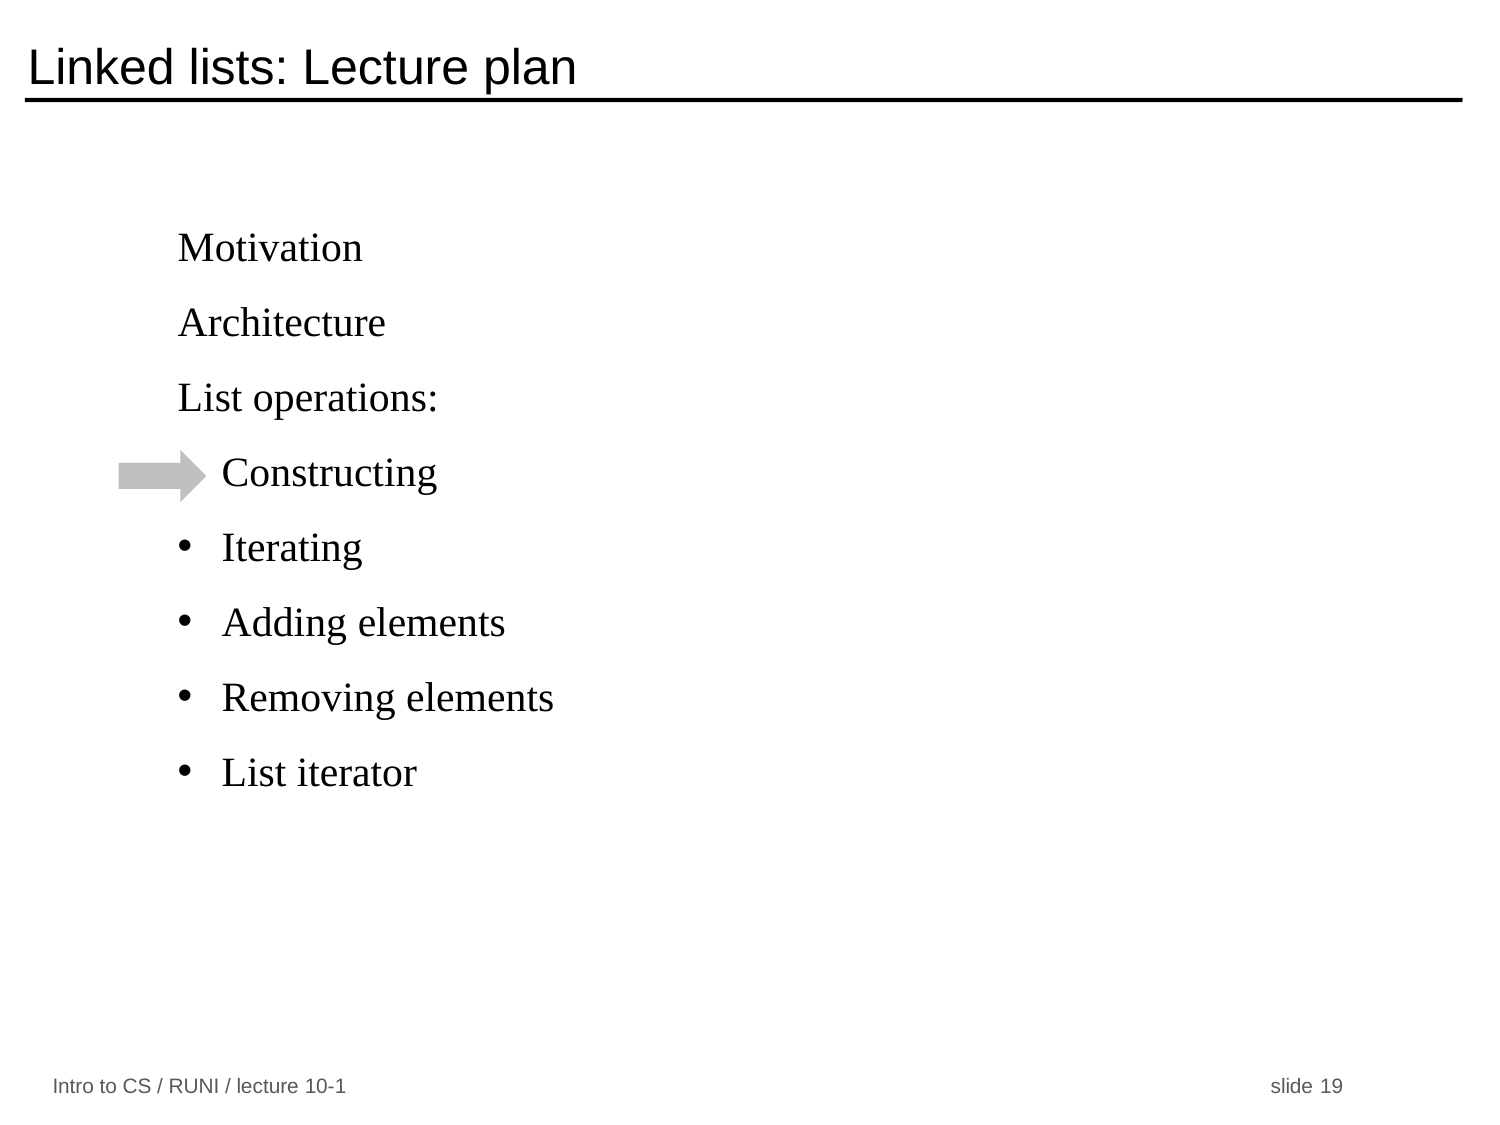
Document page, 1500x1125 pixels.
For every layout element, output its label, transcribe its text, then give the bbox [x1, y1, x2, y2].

list Motivation Architecture List operations: Constructing Iterating Adding elements Removing elements List iterator [162, 212, 913, 750]
text_box [118, 449, 207, 503]
title Linked lists: Lecture plan [12, 20, 1450, 109]
